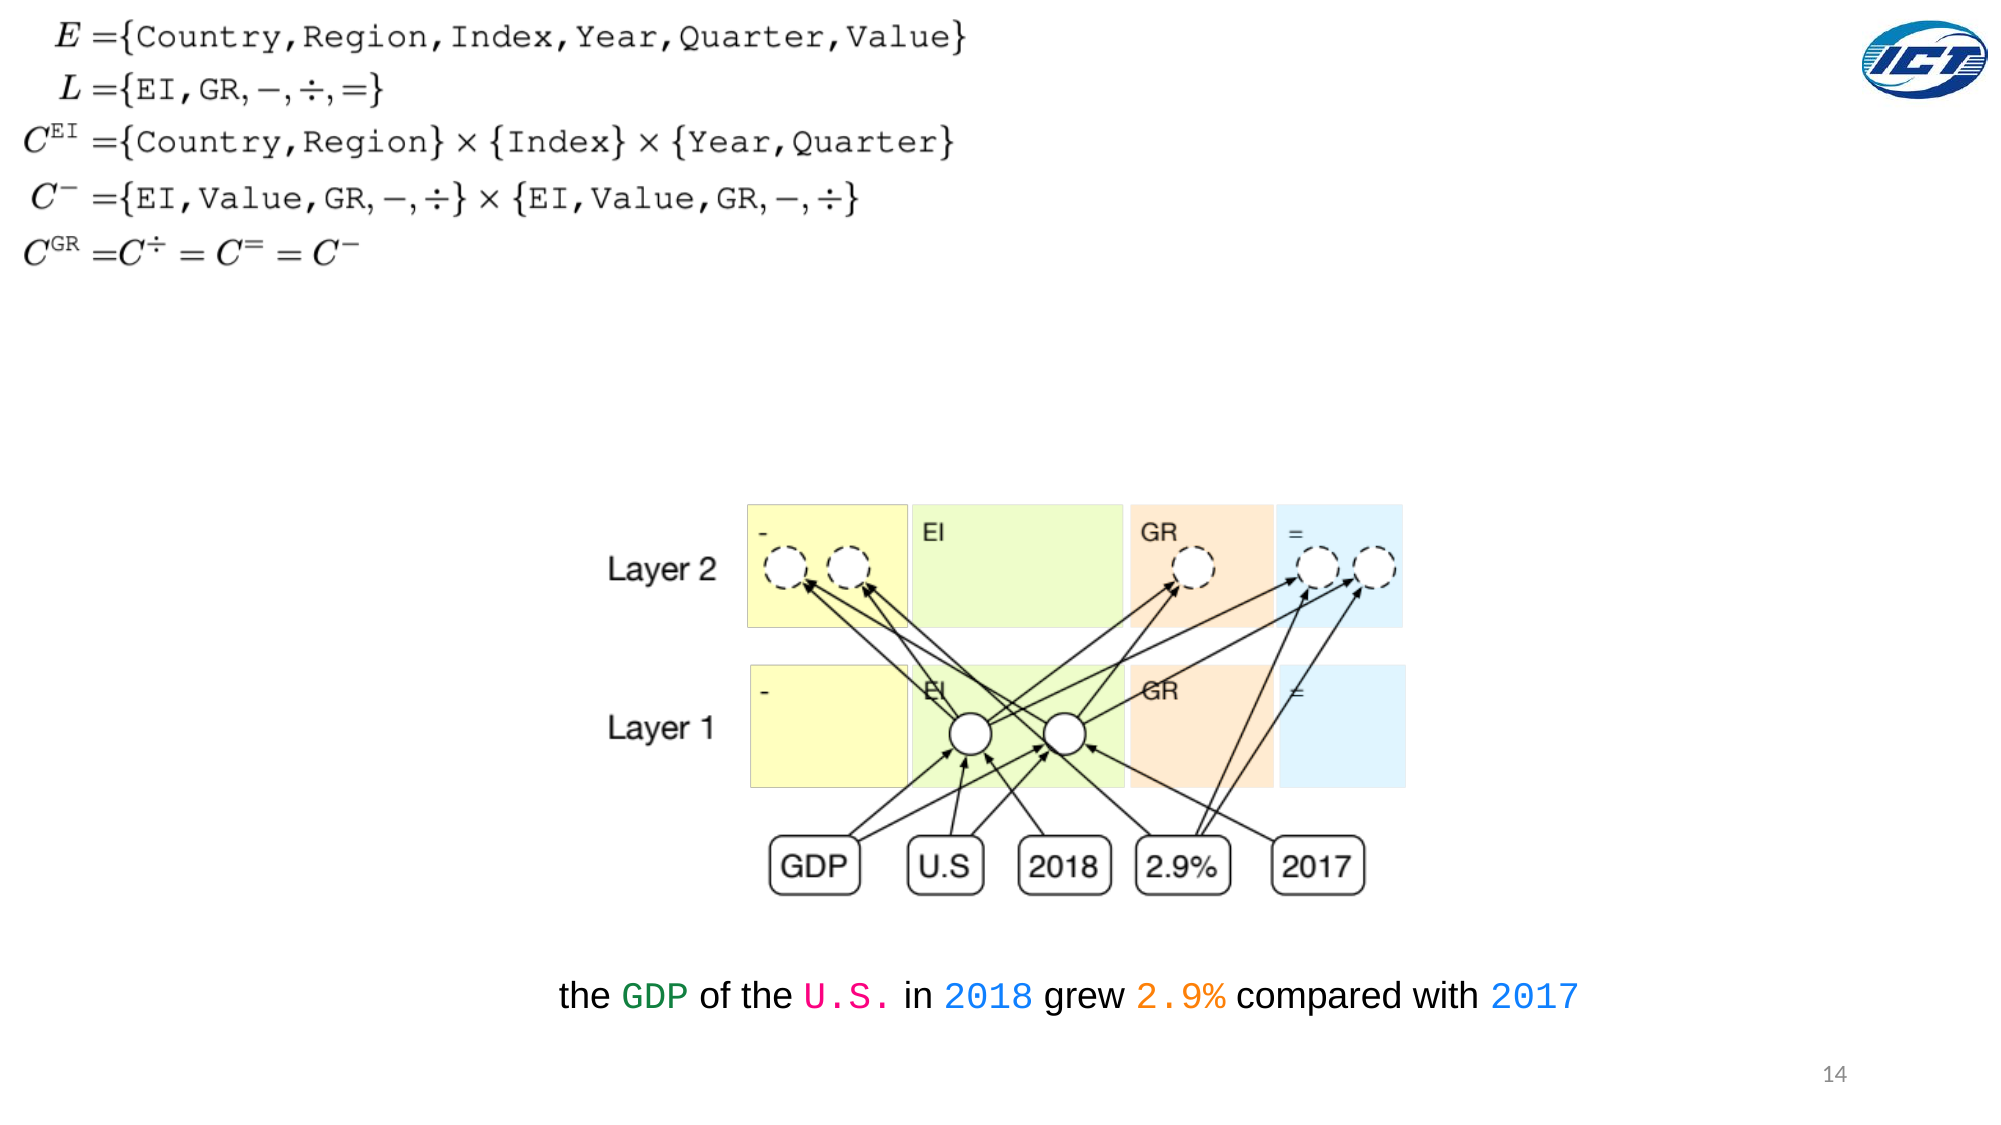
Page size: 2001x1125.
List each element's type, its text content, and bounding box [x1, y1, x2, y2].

picture [1862, 6, 1988, 116]
picture [0, 0, 1417, 964]
slide_number 14 [1412, 1042, 1863, 1103]
text_box the GDP of the U.S. in 2018 grew 2.9% compared with 2017 [544, 963, 1735, 1024]
